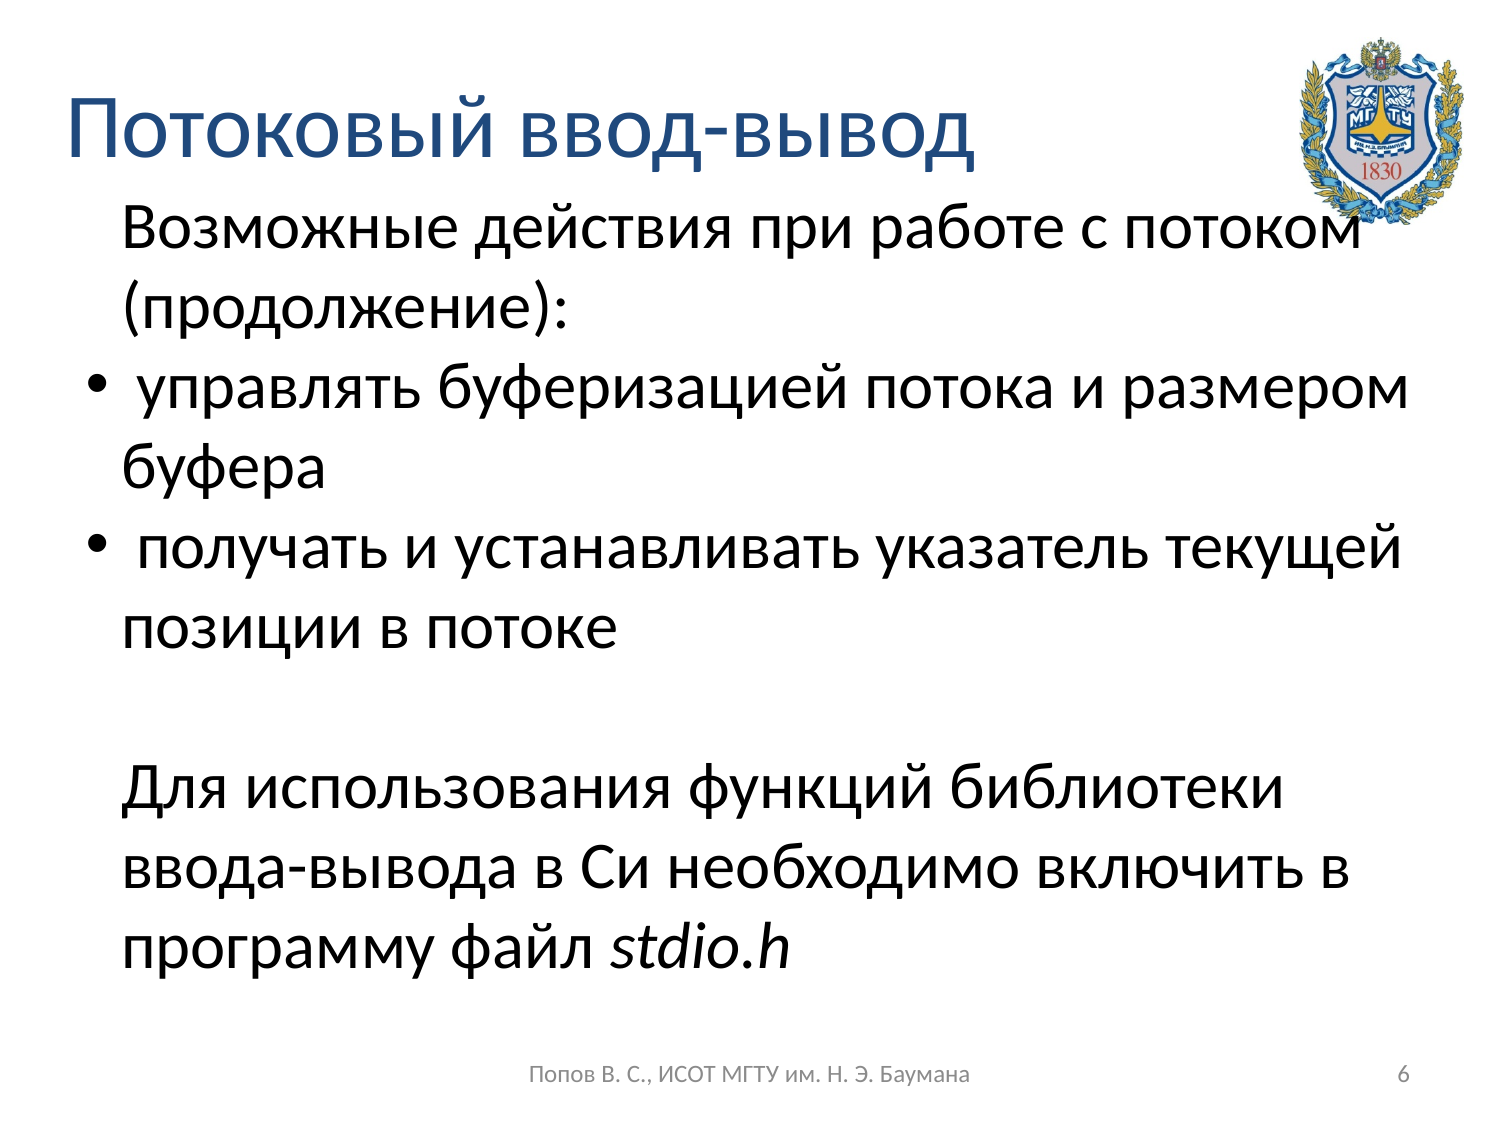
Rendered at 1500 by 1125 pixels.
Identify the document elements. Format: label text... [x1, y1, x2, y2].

slide_number 6 [1074, 1042, 1425, 1103]
text_box Возможные действия при работе с потоком (продолжение): управлять буферизацией потока и размером буфера получать и устанавливать указатель текущей позиции в потоке Для использования функций библиотеки ввода-вывода в Си необходимо включить в программу файл stdio.h [50, 174, 1450, 990]
footer Попов В. С., ИСОТ МГТУ им. Н. Э. Баумана [512, 1042, 988, 1103]
picture [1299, 37, 1464, 226]
title Потоковый ввод-вывод [50, 0, 1275, 174]
